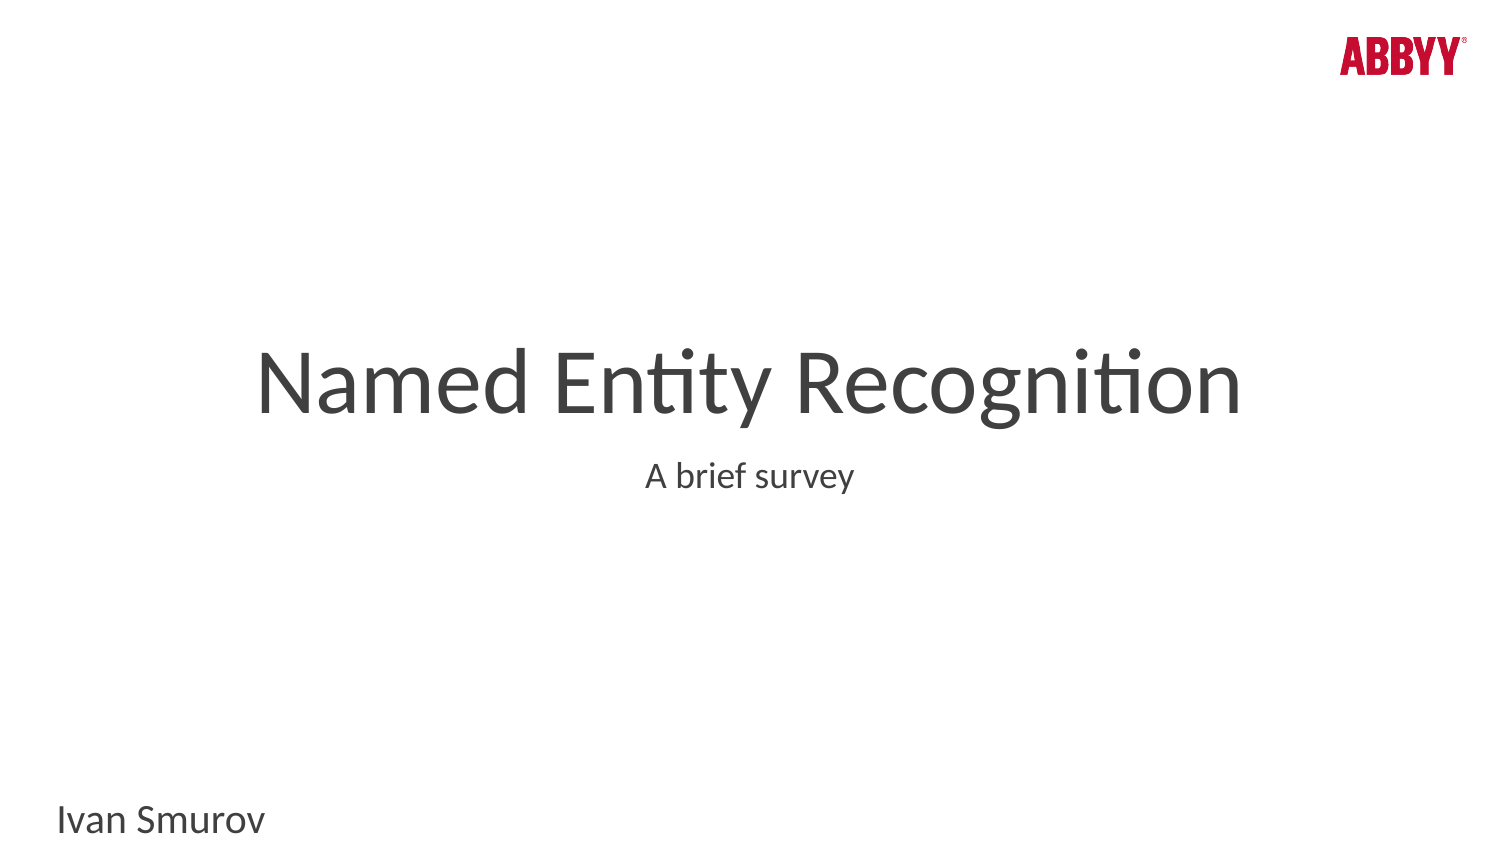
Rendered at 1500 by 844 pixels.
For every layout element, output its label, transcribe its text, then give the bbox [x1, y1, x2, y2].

text_box Ivan Smurov [0, 783, 802, 844]
subtitle A brief survey [187, 443, 1313, 647]
title Named Entity Recognition [187, 138, 1313, 432]
picture [1340, 37, 1467, 75]
